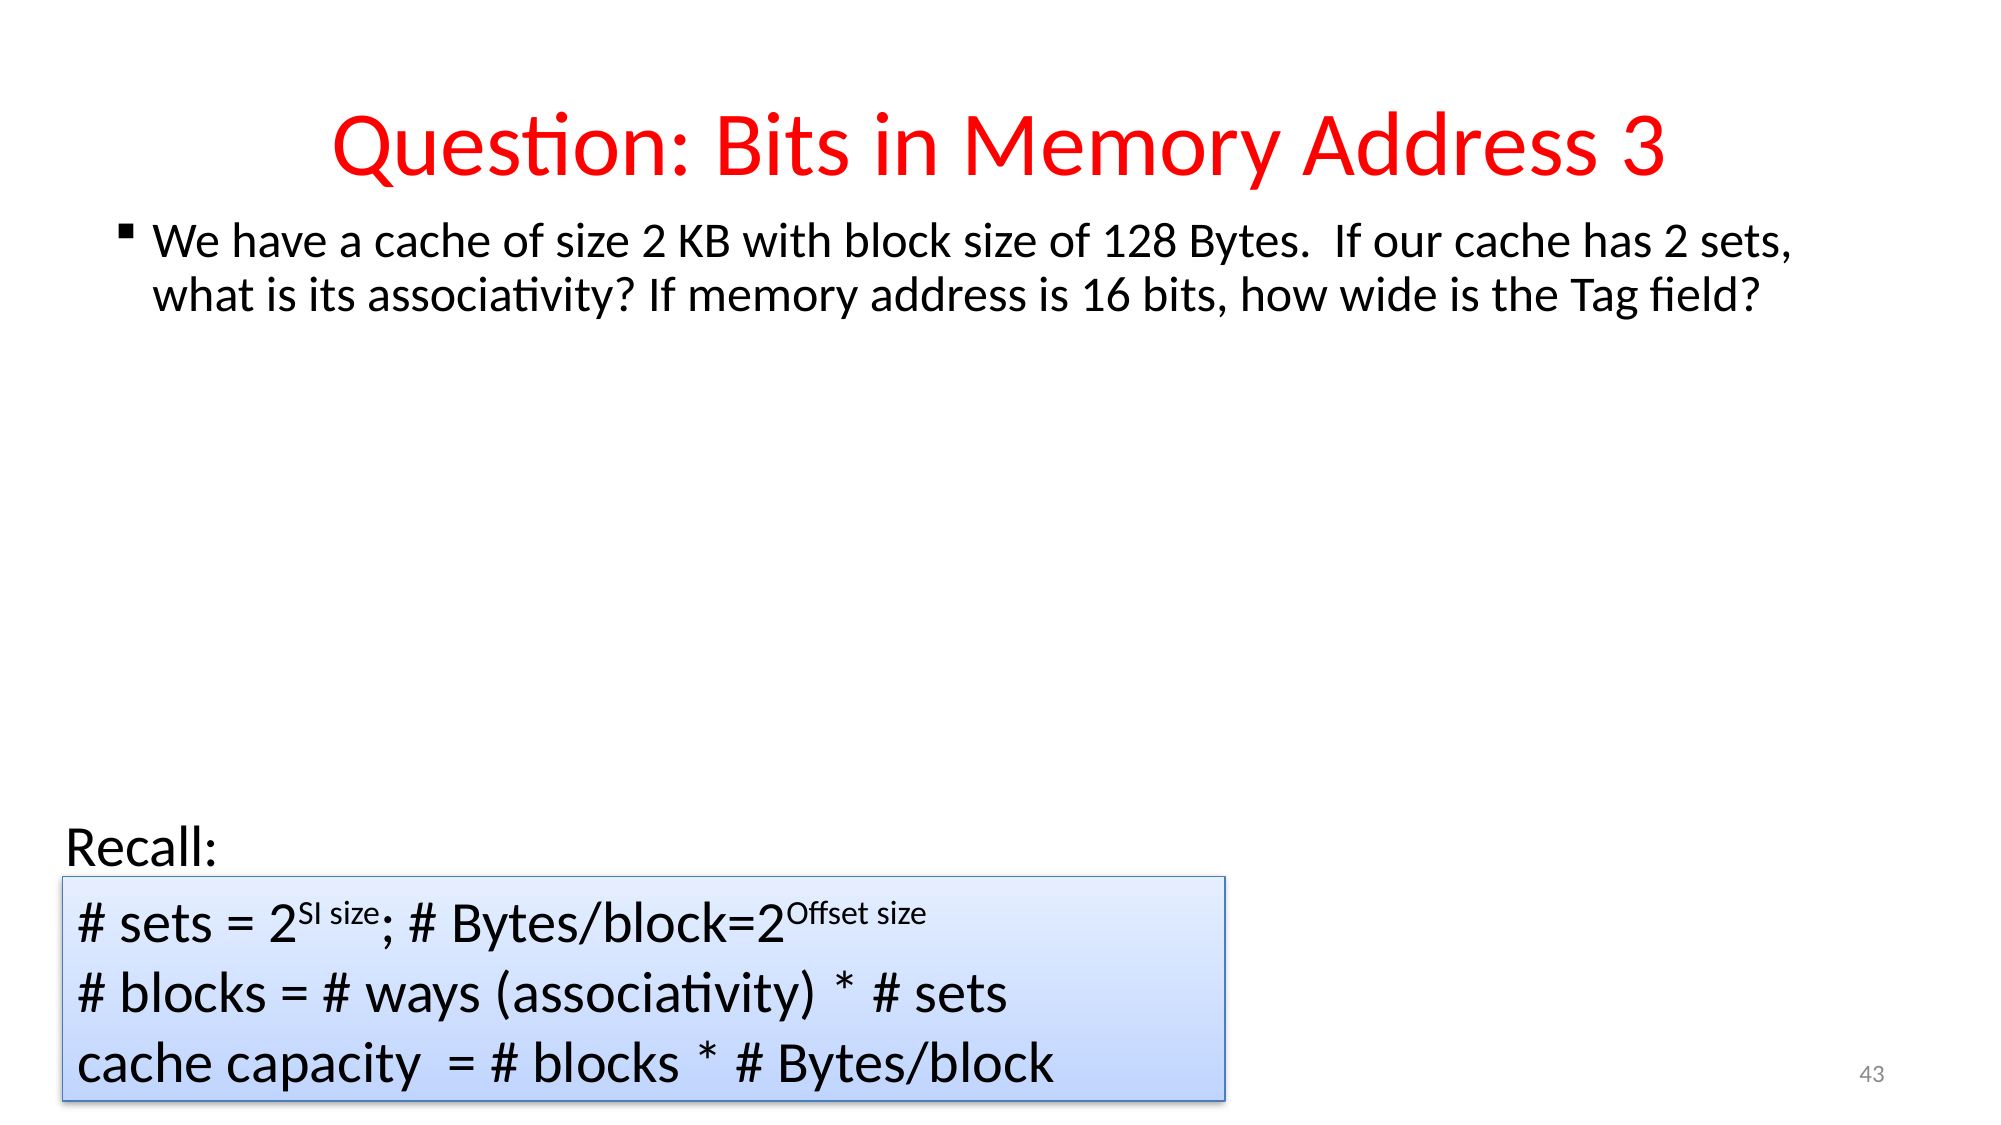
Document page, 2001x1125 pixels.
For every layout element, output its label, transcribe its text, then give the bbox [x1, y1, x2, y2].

text_box We have a cache of size 2 KB with block size of 128 Bytes. If our cache has 2 sets, what is its associativity? If memory address is 16 bits, how wide is the Tag field? [99, 206, 1900, 1050]
text_box # sets = 2SI size; # Bytes/block=2Offset size # blocks = # ways (associativity) * # sets cache capacity = # blocks * # Bytes/block [62, 876, 1226, 1102]
title Question: Bits in Memory Address 3 [99, 45, 1900, 206]
slide_number 43 [1433, 1050, 1900, 1103]
text_box Recall: [51, 801, 235, 886]
